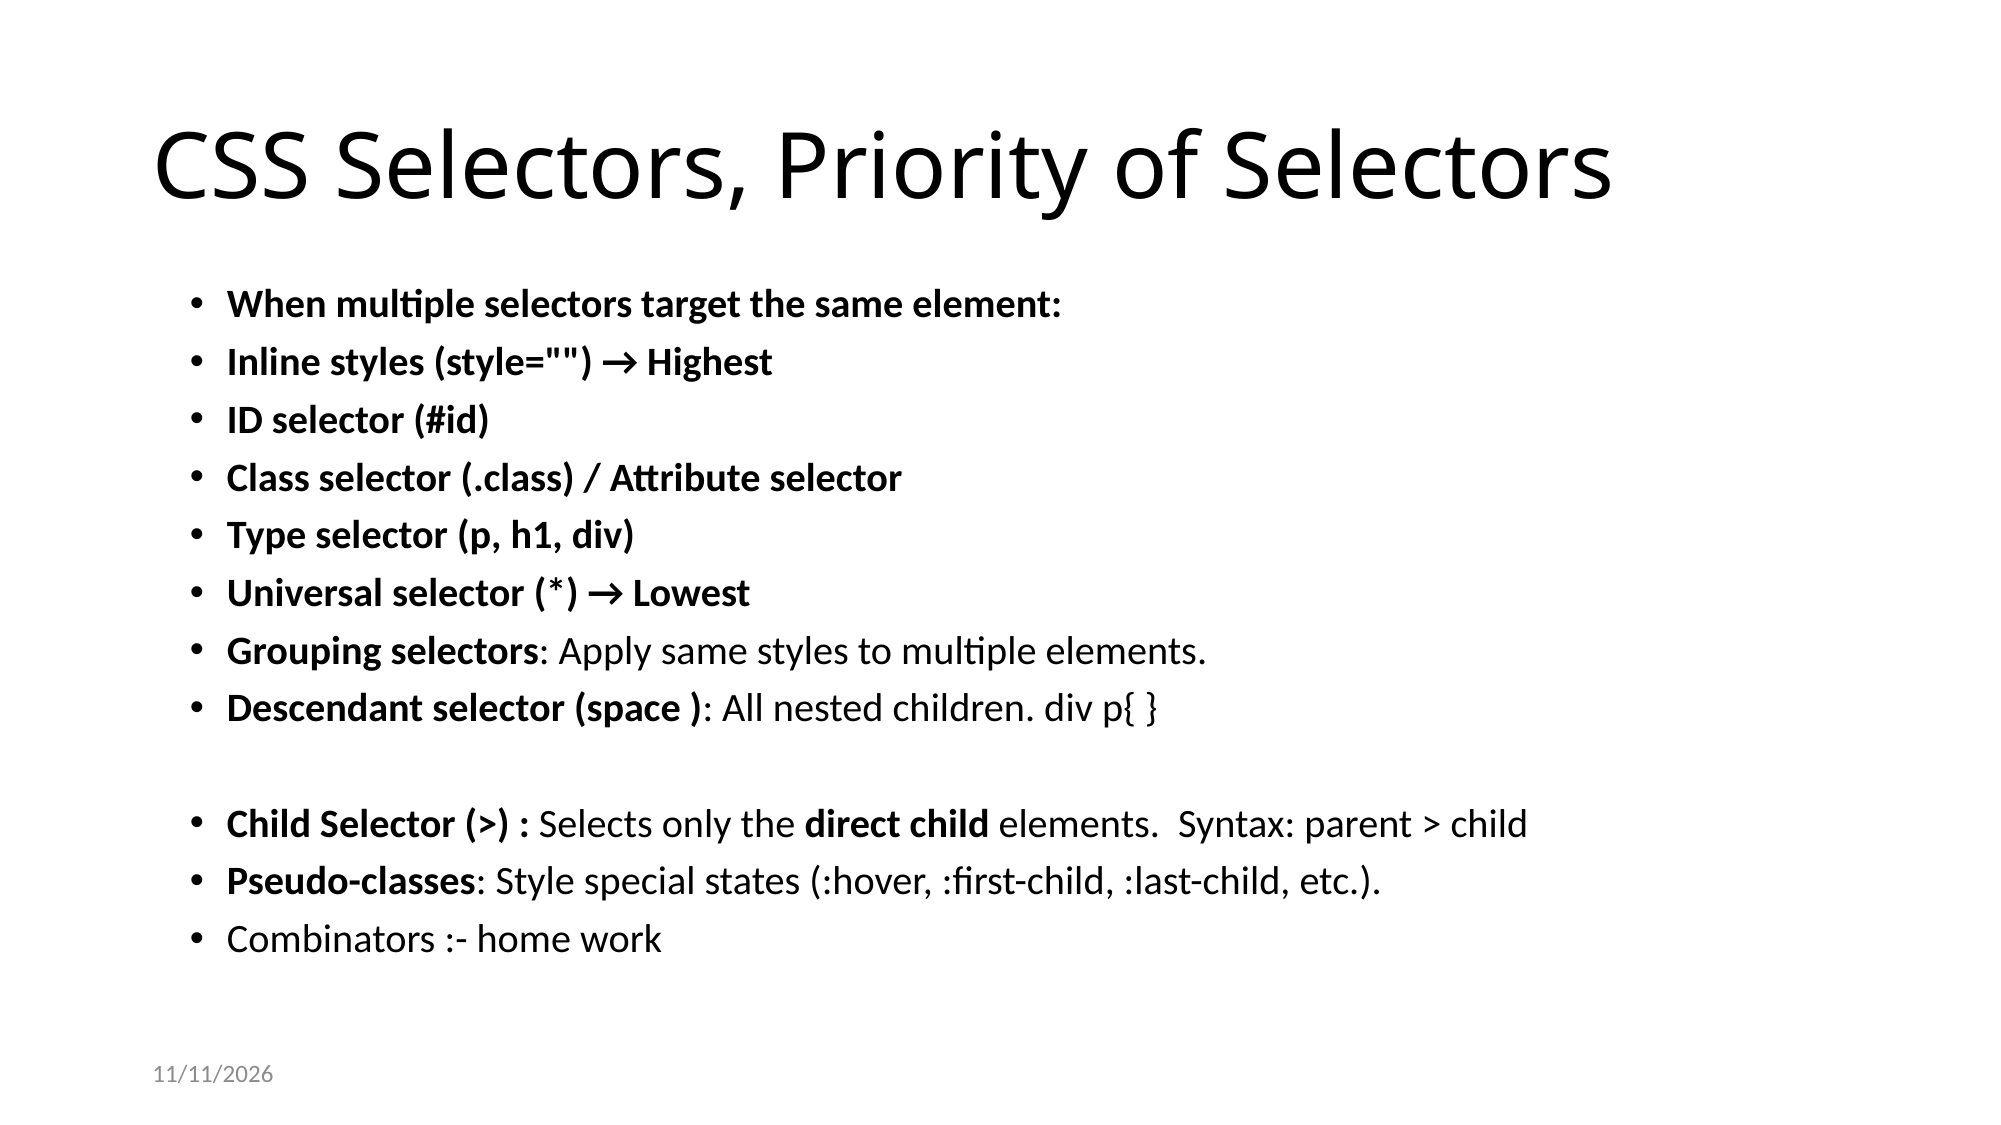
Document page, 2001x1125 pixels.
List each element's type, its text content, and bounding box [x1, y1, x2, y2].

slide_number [137, 1042, 588, 1103]
list When multiple selectors target the same element: Inline styles (style="") → Highest ID selector (#id) Class selector (.class) / Attribute selector Type selector (p, h1, div) Universal selector (*) → Lowest Grouping selectors: Apply same styles to multiple elements. Descendant selector (space ): All nested children. div p{ } Child Selector (>) : Selects only the direct child elements. Syntax: parent > child Pseudo-classes: Style special states (:hover, :first-child, :last-child, etc.). Combinators :- home work [174, 275, 1825, 977]
title CSS Selectors, Priority of Selectors [137, 59, 1863, 278]
